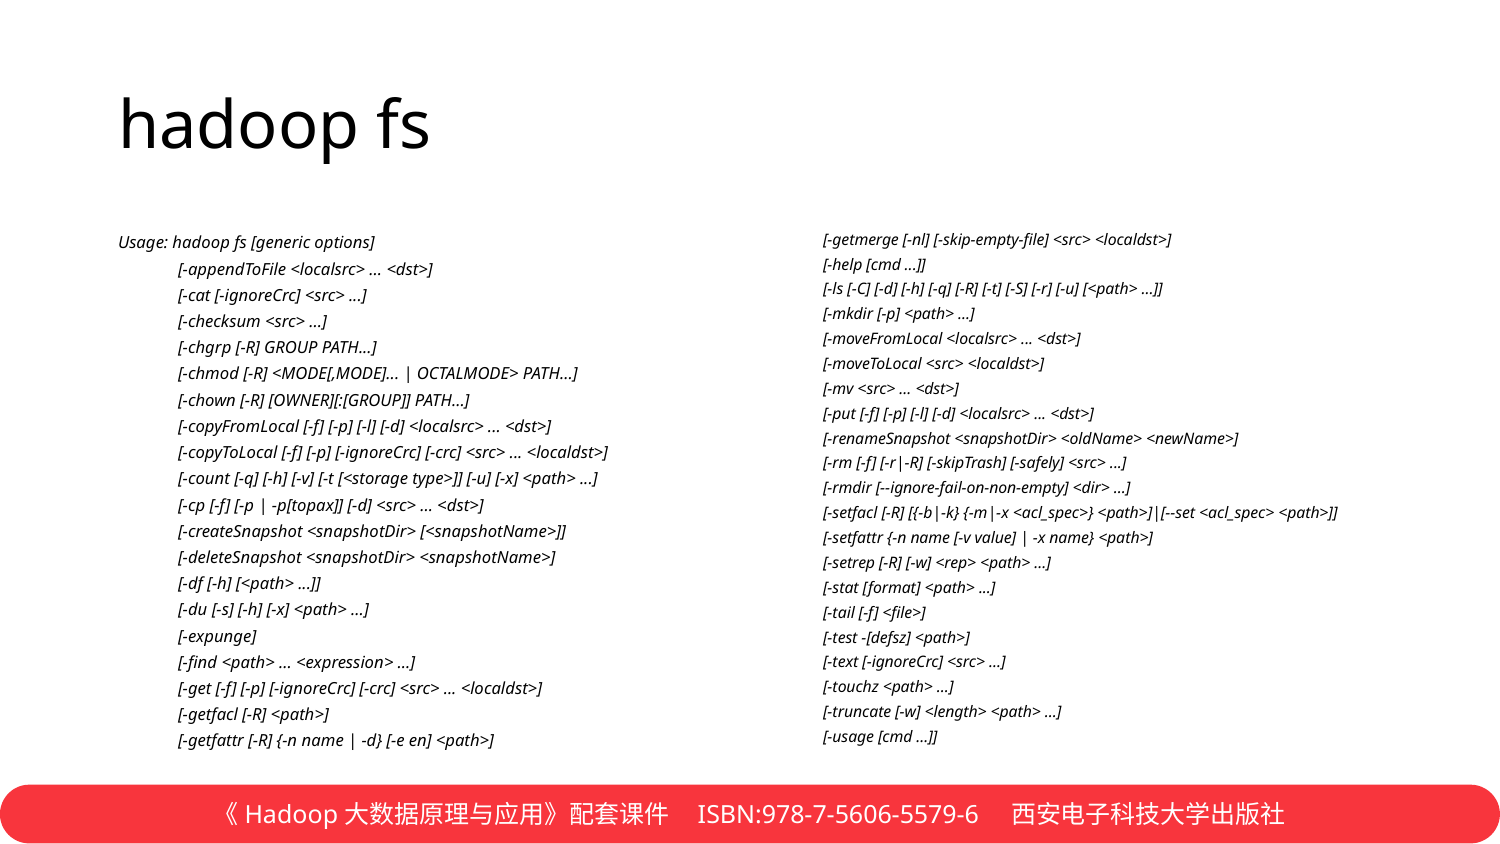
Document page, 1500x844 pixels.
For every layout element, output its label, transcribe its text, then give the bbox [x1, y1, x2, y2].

title hadoop fs [103, 44, 1397, 208]
text_box [-getmerge [-nl] [-skip-empty-file] <src> <localdst>] [-help [cmd ...]] [-ls [-C] [-d] [-h] [-q] [-R] [-t] [-S] [-r] [-u] [<path> ...]] [-mkdir [-p] <path> ...] [-moveFromLocal <localsrc> ... <dst>] [-moveToLocal <src> <localdst>] [-mv <src> ... <dst>] [-put [-f] [-p] [-l] [-d] <localsrc> ... <dst>] [-renameSnapshot <snapshotDir> <oldName> <newName>] [-rm [-f] [-r|-R] [-skipTrash] [-safely] <src> ...] [-rmdir [--ignore-fail-on-non-empty] <dir> ...] [-setfacl [-R] [{-b|-k} {-m|-x <acl_spec>} <path>]|[--set <acl_spec> <path>]] [-setfattr {-n name [-v value] | -x name} <path>] [-setrep [-R] [-w] <rep> <path> ...] [-stat [format] <path> ...] [-tail [-f] <file>] [-test -[defsz] <path>] [-text [-ignoreCrc] <src> ...] [-touchz <path> ...] [-truncate [-w] <length> <path> ...] [-usage [cmd ...]] [751, 221, 1398, 758]
list Usage: hadoop fs [generic options] [-appendToFile <localsrc> ... <dst>] [-cat [-ignoreCrc] <src> ...] [-checksum <src> ...] [-chgrp [-R] GROUP PATH...] [-chmod [-R] <MODE[,MODE]... | OCTALMODE> PATH...] [-chown [-R] [OWNER][:[GROUP]] PATH...] [-copyFromLocal [-f] [-p] [-l] [-d] <localsrc> ... <dst>] [-copyToLocal [-f] [-p] [-ignoreCrc] [-crc] <src> ... <localdst>] [-count [-q] [-h] [-v] [-t [<storage type>]] [-u] [-x] <path> ...] [-cp [-f] [-p | -p[topax]] [-d] <src> ... <dst>] [-createSnapshot <snapshotDir> [<snapshotName>]] [-deleteSnapshot <snapshotDir> <snapshotName>] [-df [-h] [<path> ...]] [-du [-s] [-h] [-x] <path> ...] [-expunge] [-find <path> ... <expression> ...] [-get [-f] [-p] [-ignoreCrc] [-crc] <src> ... <localdst>] [-getfacl [-R] <path>] [-getfattr [-R] {-n name | -d} [-e en] <path>] [103, 224, 750, 760]
